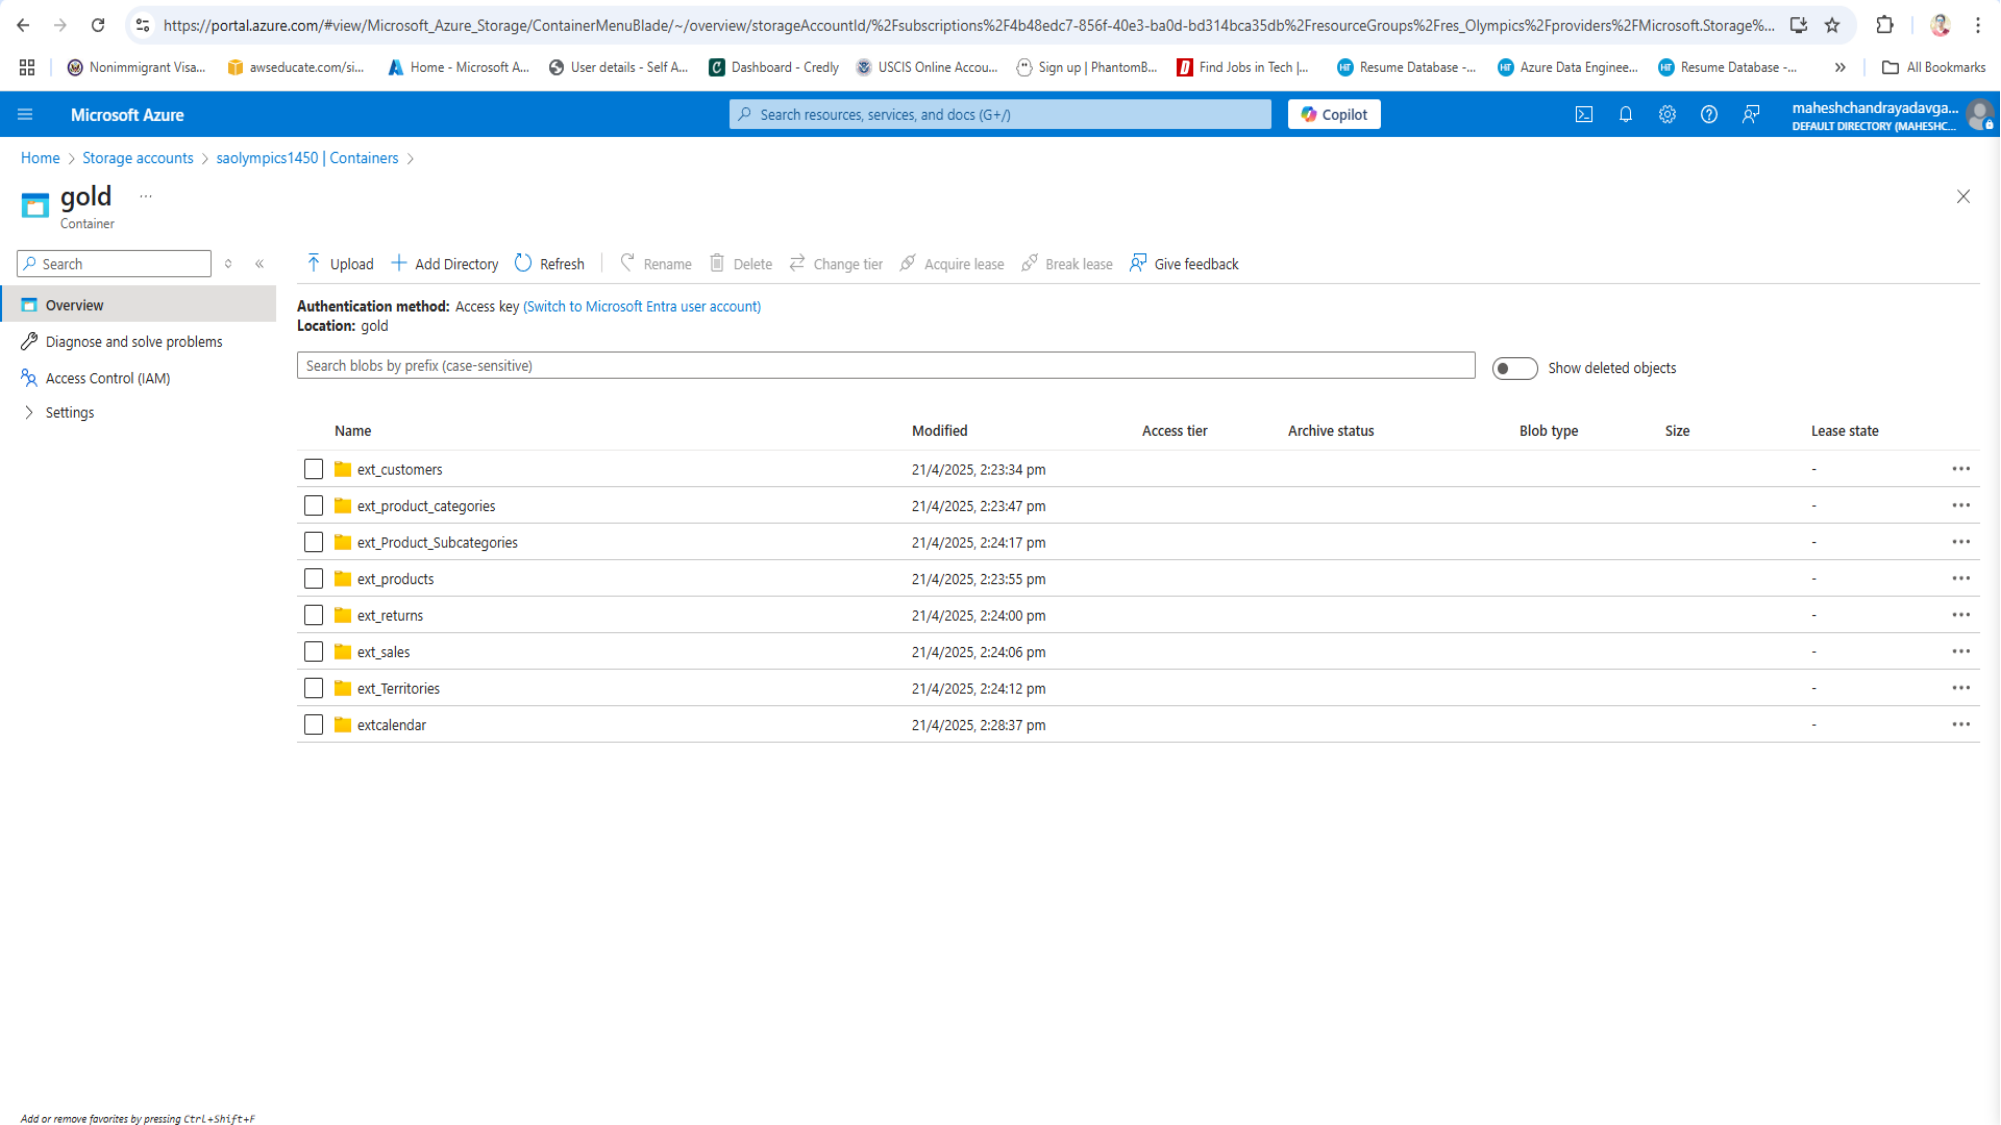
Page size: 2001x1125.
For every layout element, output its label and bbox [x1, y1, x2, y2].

list [0, 0, 2000, 1125]
